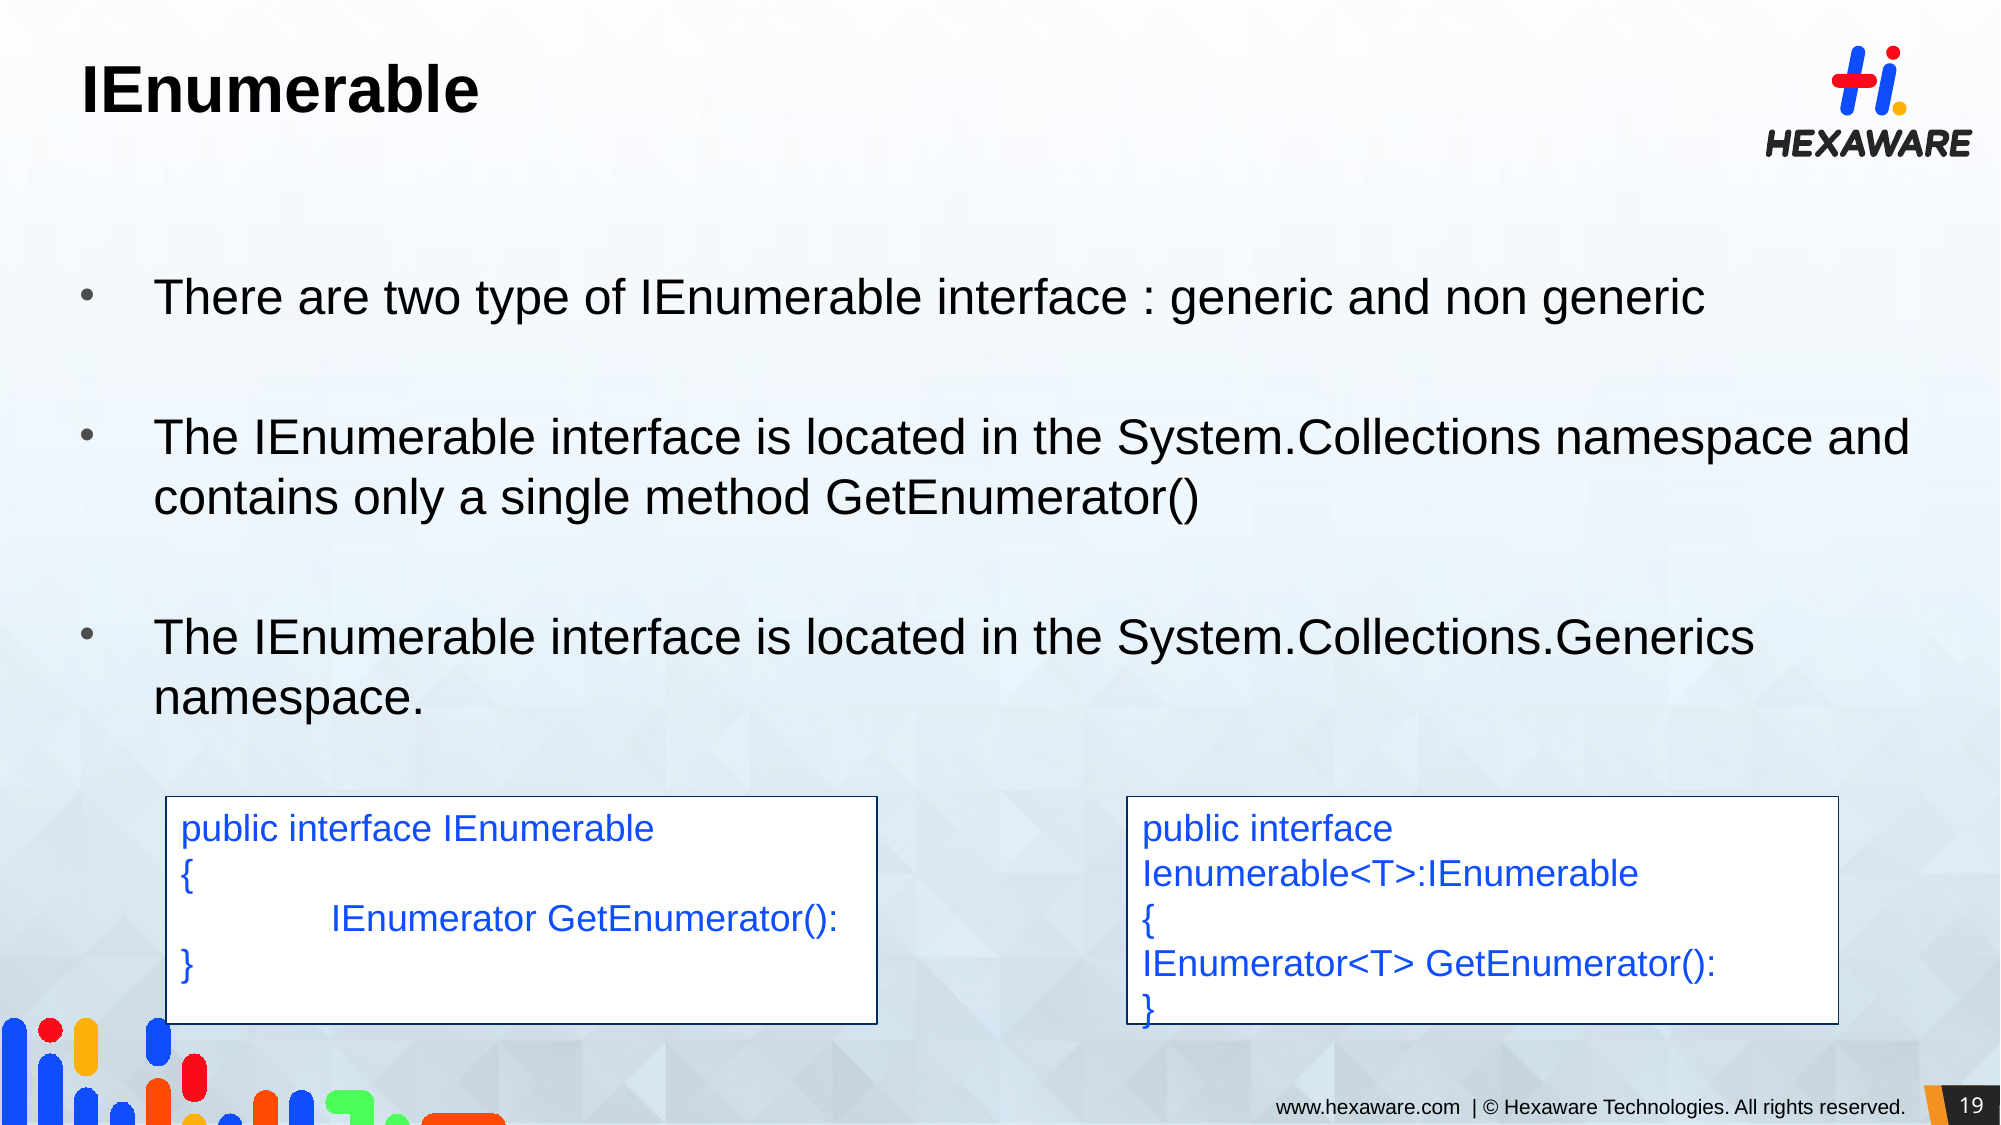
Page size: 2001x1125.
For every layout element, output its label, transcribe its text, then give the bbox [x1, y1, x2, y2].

picture [0, 0, 2001, 1125]
text_box public interface IEnumerable { IEnumerator GetEnumerator(): } [165, 796, 878, 1024]
list There are two type of IEnumerable interface : generic and non generic The IEnumerable interface is located in the System.Collections namespace and contains only a single method GetEnumerator() The IEnumerable interface is located in the System.Collections.Generics namespace. [67, 258, 1933, 1062]
title IEnumerable [70, 35, 1521, 136]
text_box public interface Ienumerable<T>:IEnumerable { IEnumerator<T> GetEnumerator(): } [1127, 796, 1839, 1024]
